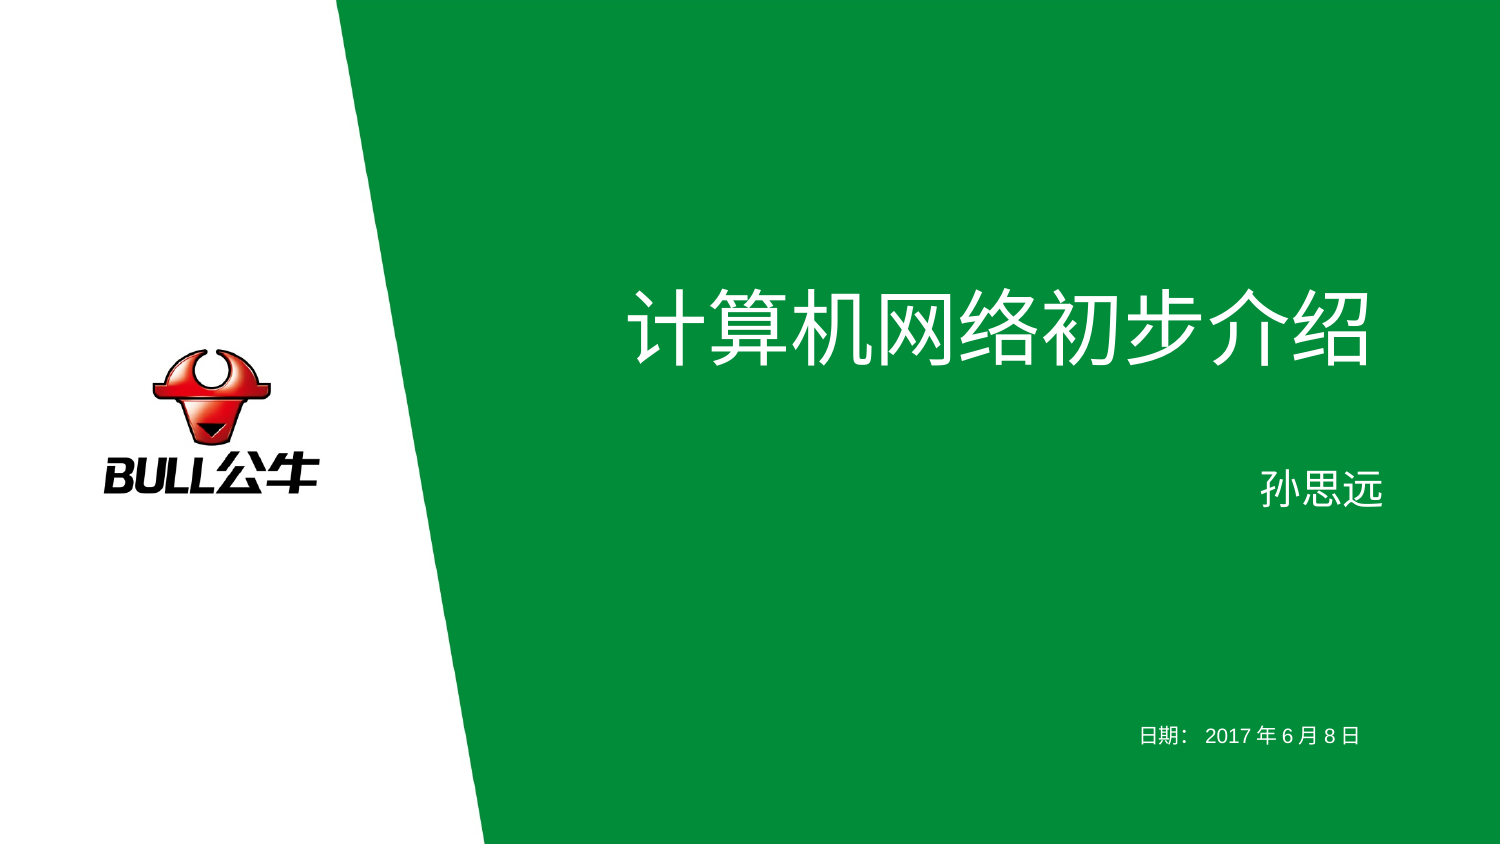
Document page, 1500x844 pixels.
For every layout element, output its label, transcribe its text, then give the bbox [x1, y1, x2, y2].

text_box 日期：2017年6月8日 [962, 715, 1376, 786]
picture [0, 0, 1500, 844]
text_box 孙思远 [751, 455, 1400, 533]
text_box 计算机网络初步介绍 [467, 268, 1389, 399]
